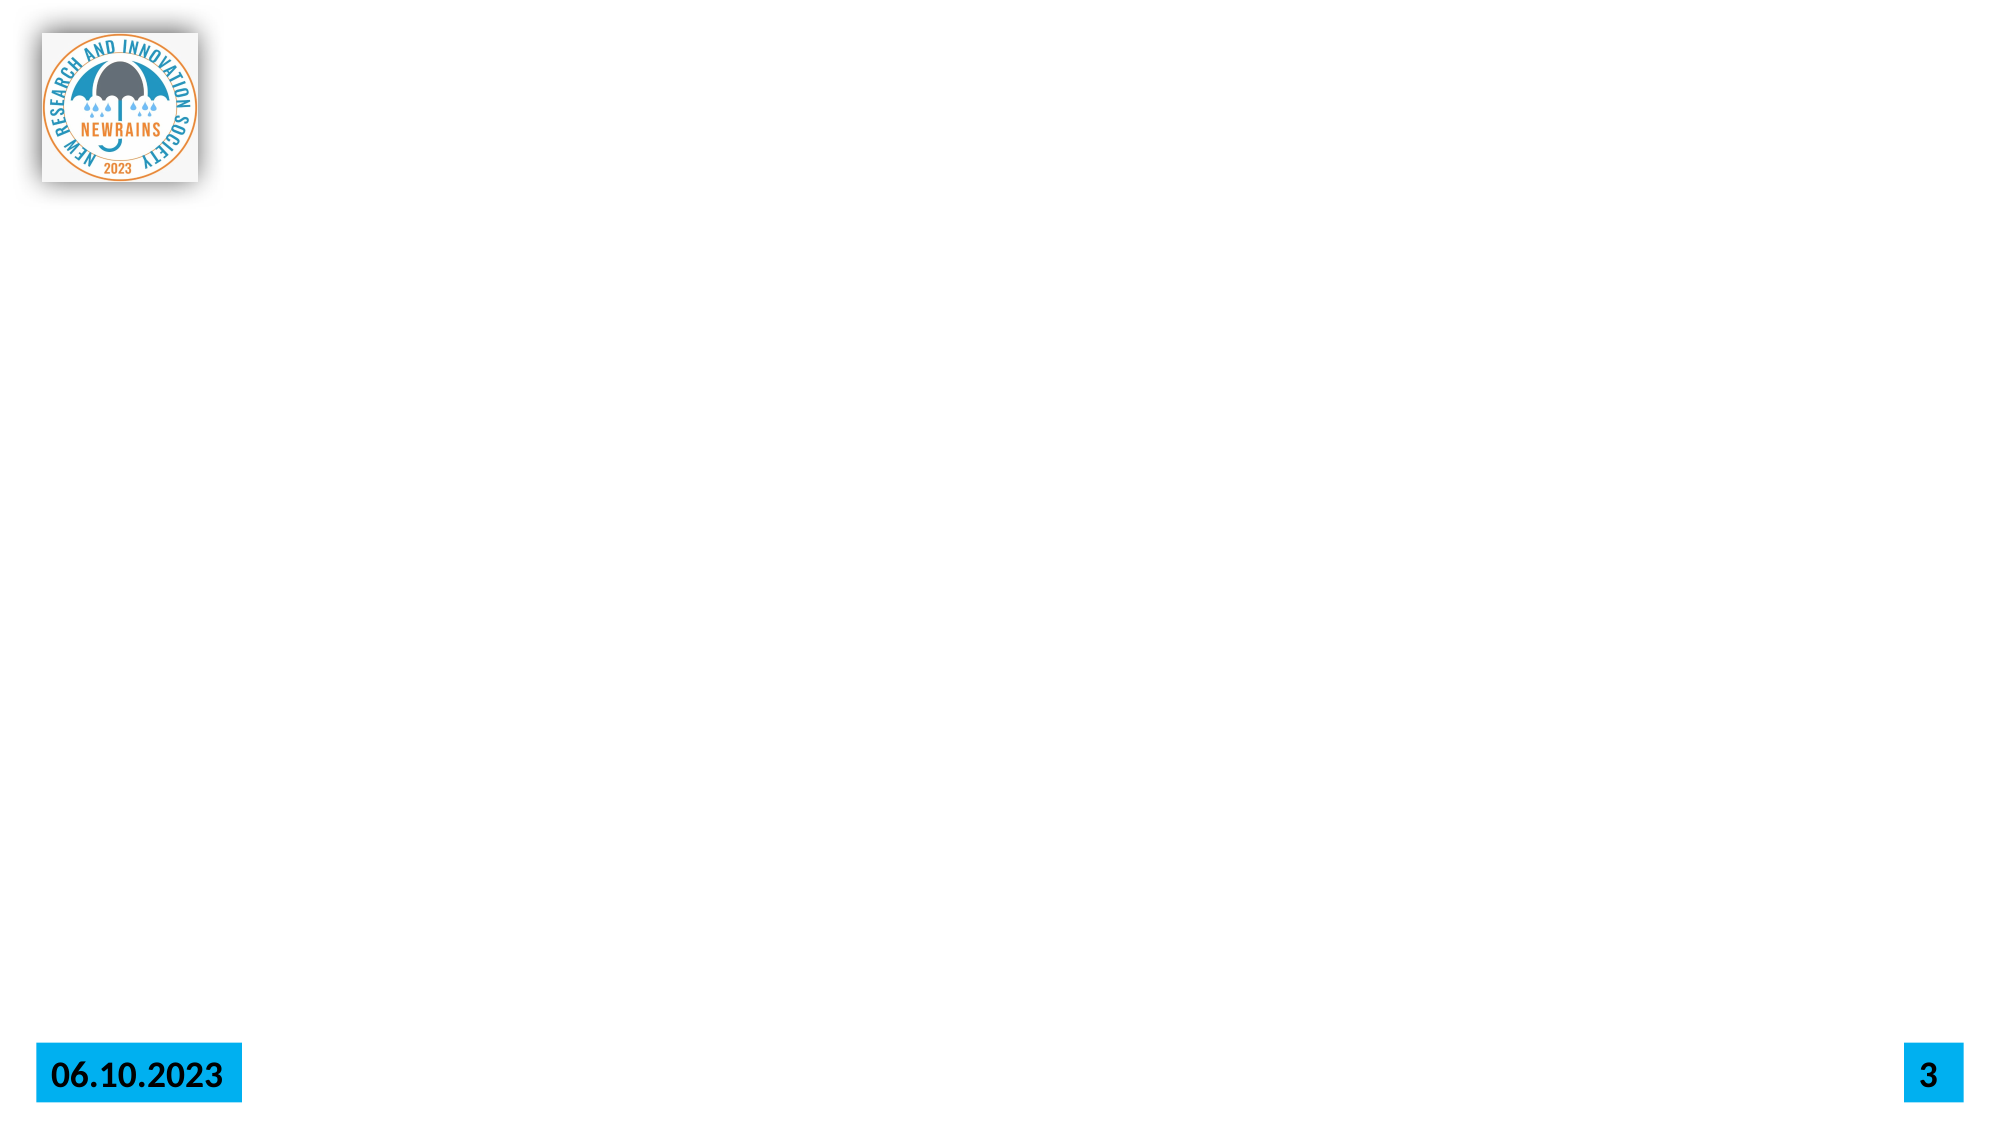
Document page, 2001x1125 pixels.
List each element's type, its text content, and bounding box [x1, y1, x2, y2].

text_box 3 [1904, 1042, 1964, 1103]
picture [42, 33, 198, 182]
text_box 06.10.2023 [36, 1042, 242, 1103]
